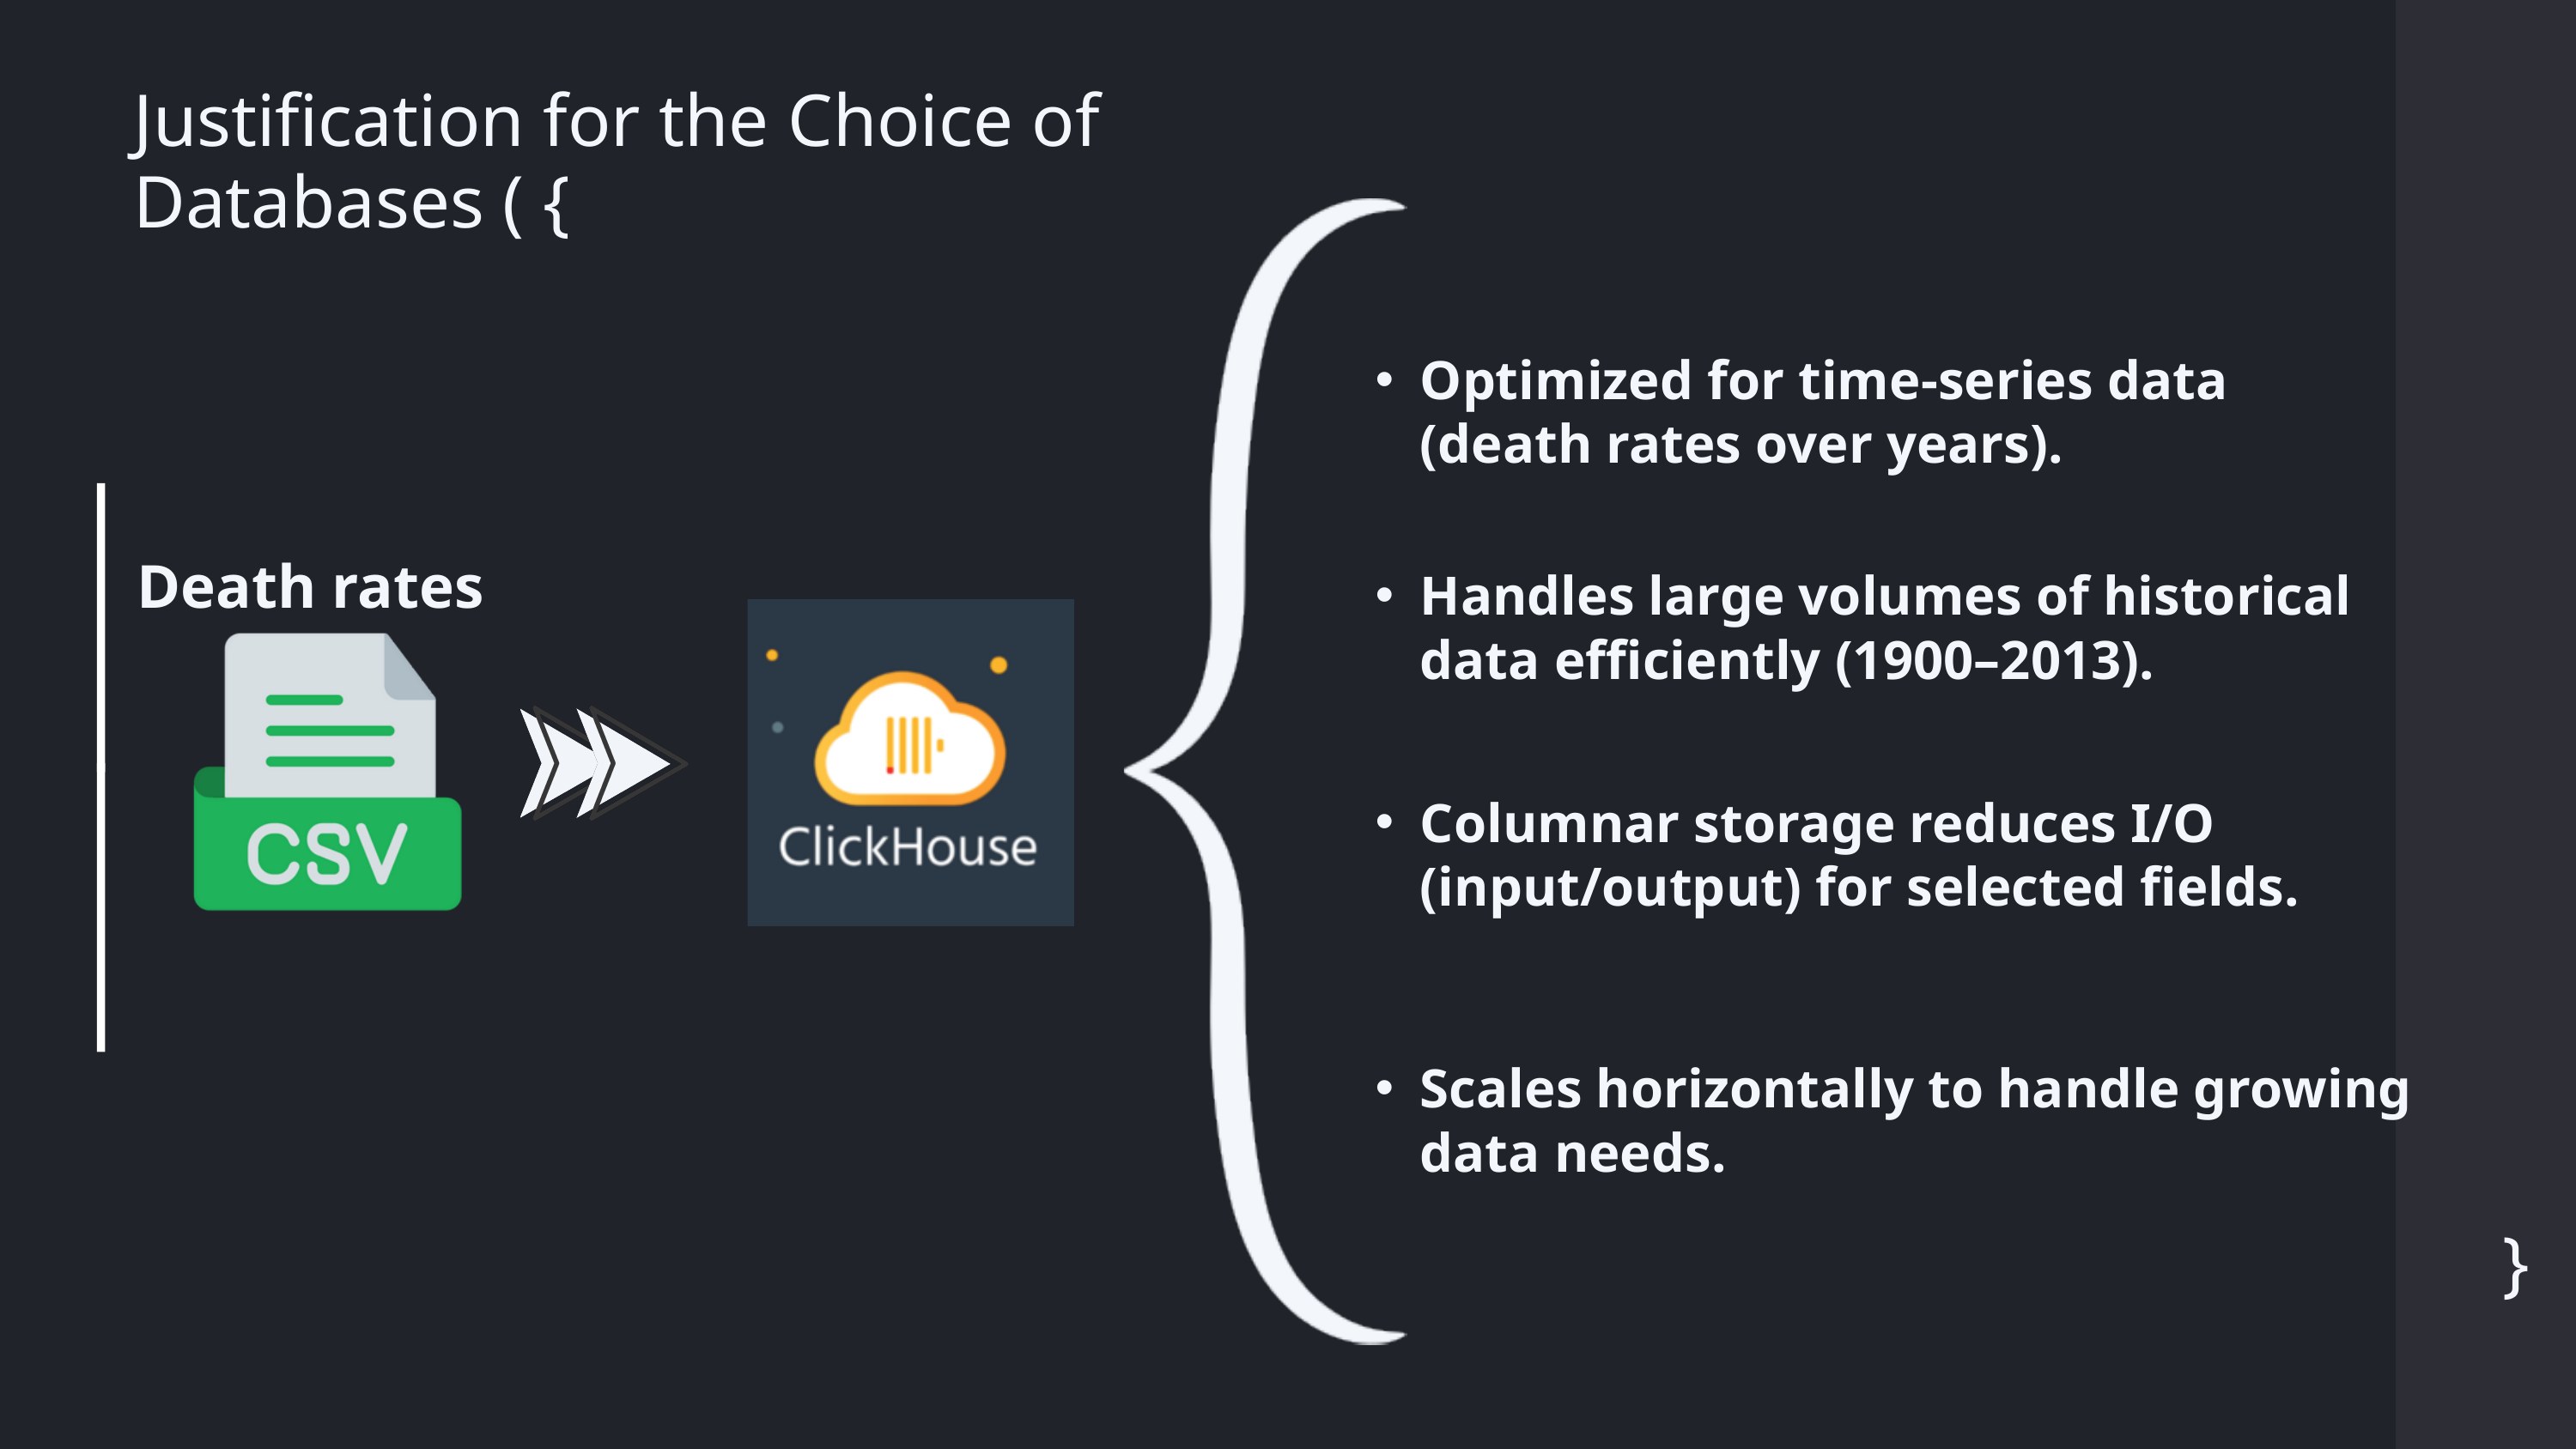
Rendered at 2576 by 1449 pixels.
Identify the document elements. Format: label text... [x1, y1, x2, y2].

text_box [163, 620, 493, 937]
text_box [1123, 198, 1407, 1345]
text_box [747, 599, 1074, 926]
text_box Death rates [137, 548, 634, 620]
text_box Scales horizontally to handle growing data needs. [1330, 1054, 2414, 1183]
text_box [519, 706, 576, 821]
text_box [1645, 668, 2576, 1026]
text_box Optimized for time-series data (death rates over years). [1330, 345, 2414, 475]
text_box [576, 706, 689, 821]
text_box Handles large volumes of historical data efficiently (1900–2013). [1330, 561, 2414, 690]
text_box Columnar storage reduces I/O (input/output) for selected fields. [1330, 788, 1642, 918]
text_box } [2431, 1222, 2530, 1304]
text_box Justification for the Choice of Databases ( { [133, 79, 1124, 242]
